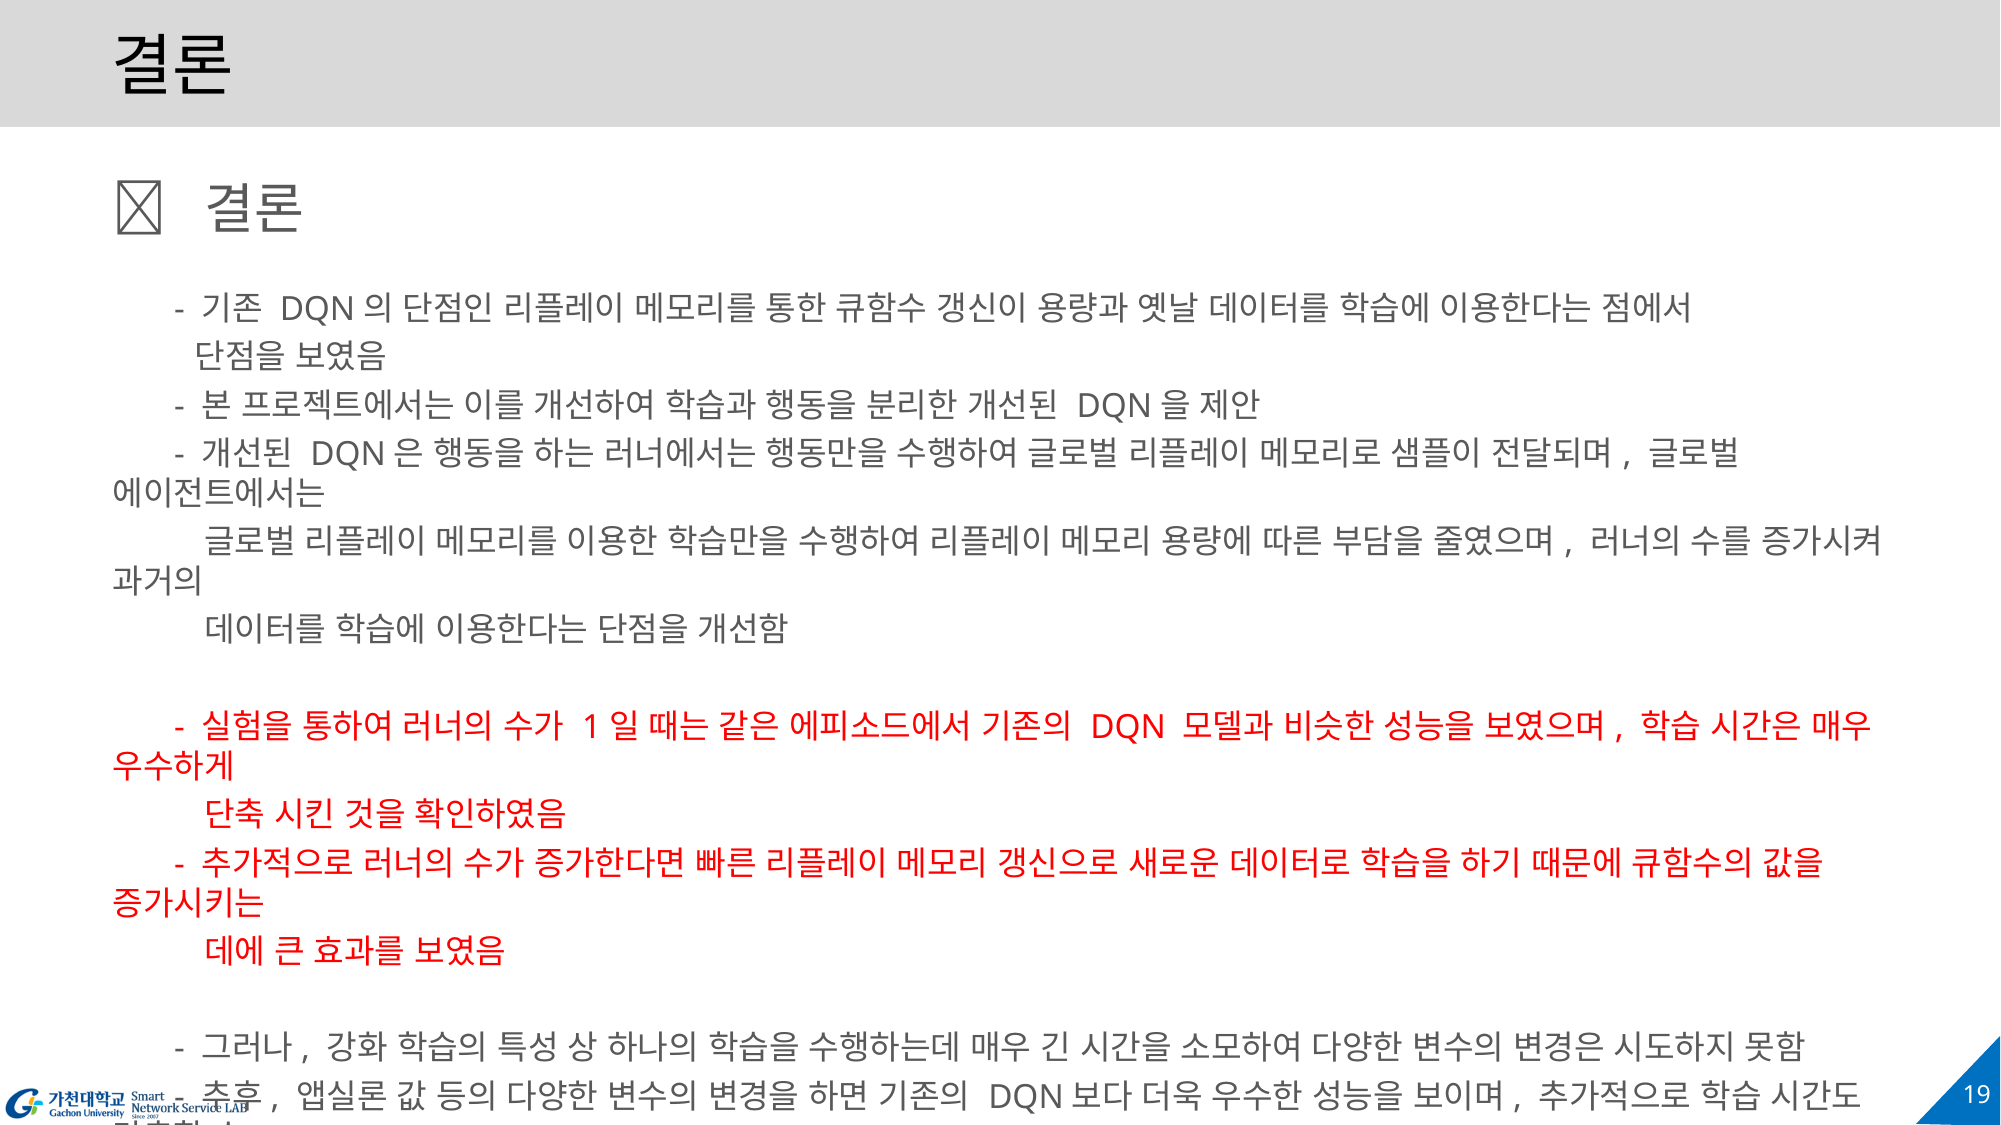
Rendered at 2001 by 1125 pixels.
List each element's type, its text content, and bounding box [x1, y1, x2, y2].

picture [4, 1087, 98, 1120]
slide_number 19 [1902, 1065, 2000, 1125]
text_box [0, 0, 2000, 128]
text_box  결론 - 기존 DQN의 단점인 리플레이 메모리를 통한 큐함수 갱신이 용량과 옛날 데이터를 학습에 이용한다는 점에서 단점을 보였음 - 본 프로젝트에서는 이를 개선하여 학습과 행동을 분리한 개선된 DQN을 제안 - 개선된 DQN은 행동을 하는 러너에서는 행동만을 수행하여 글로벌 리플레이 메모리로 샘플이 전달되며, 글로벌 에이전트에서는 글로벌 리플레이 메모리를 이용한 학습만을 수행하여 리플레이 메모리 용량에 따른 부담을 줄였으며, 러너의 수를 증가시켜 과거의 데이터를 학습에 이용한다는 단점을 개선함 - 실험을 통하여 러너의 수가 1일 때는 같은 에피소드에서 기존의 DQN 모델과 비슷한 성능을 보였으며, 학습 시간은 매우 우수하게 단축 시킨 것을 확인하였음 - 추가적으로 러너의 수가 증가한다면 빠른 리플레이 메모리 갱신으로 새로운 데이터로 학습을 하기 때문에 큐함수의 값을 증가시키는 데에 큰 효과를 보였음 - 그러나, 강화 학습의 특성 상 하나의 학습을 수행하는데 매우 긴 시간을 소모하여 다양한 변수의 변경은 시도하지 못함 - 추후, 앱실론 값 등의 다양한 변수의 변경을 하면 기존의 DQN보다 더욱 우수한 성능을 보이며, 추가적으로 학습 시간도 단축할 수 있을 것으로 기대함 [98, 167, 1902, 1125]
text_box 결론 [96, 15, 1713, 111]
